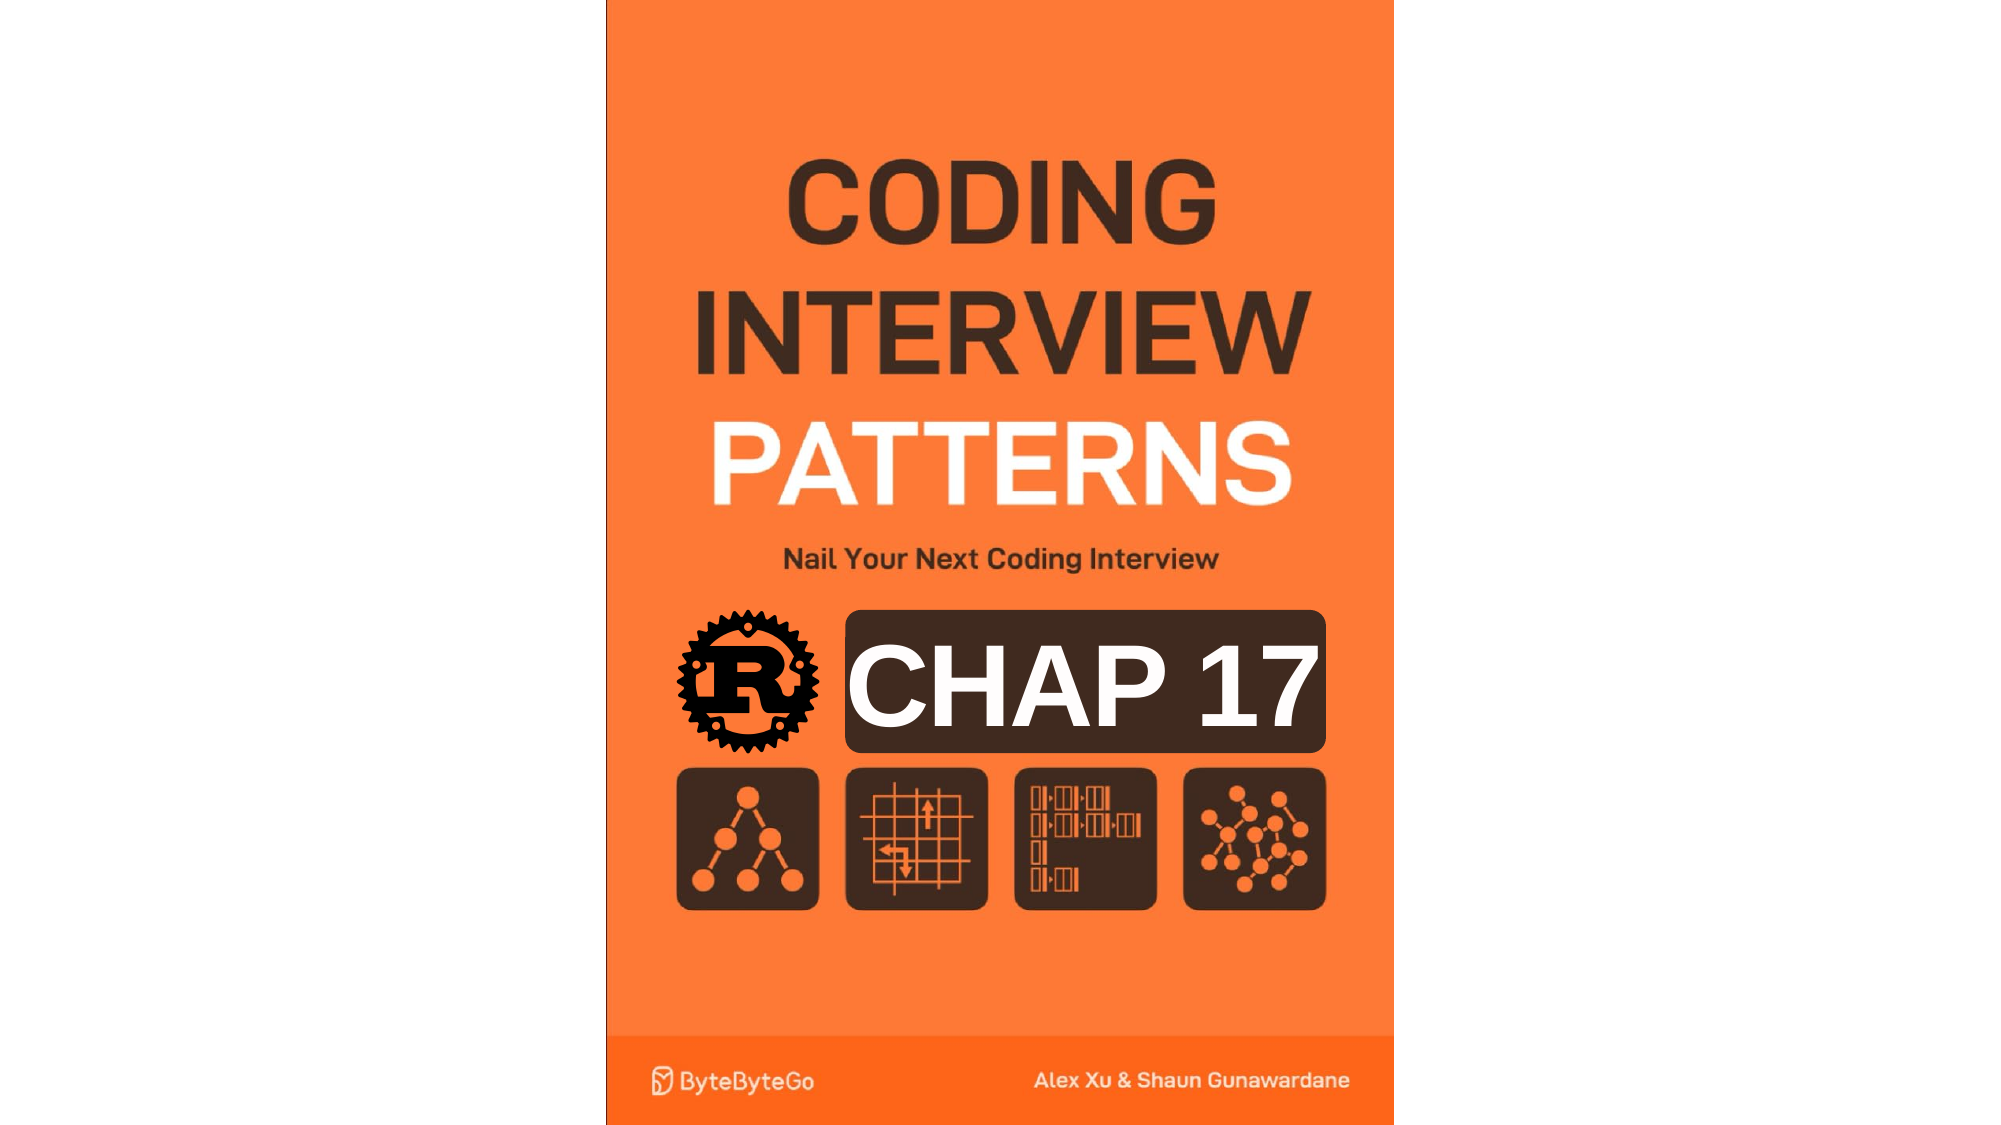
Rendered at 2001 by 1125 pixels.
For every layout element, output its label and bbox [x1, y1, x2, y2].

text_box [606, 0, 1394, 1125]
